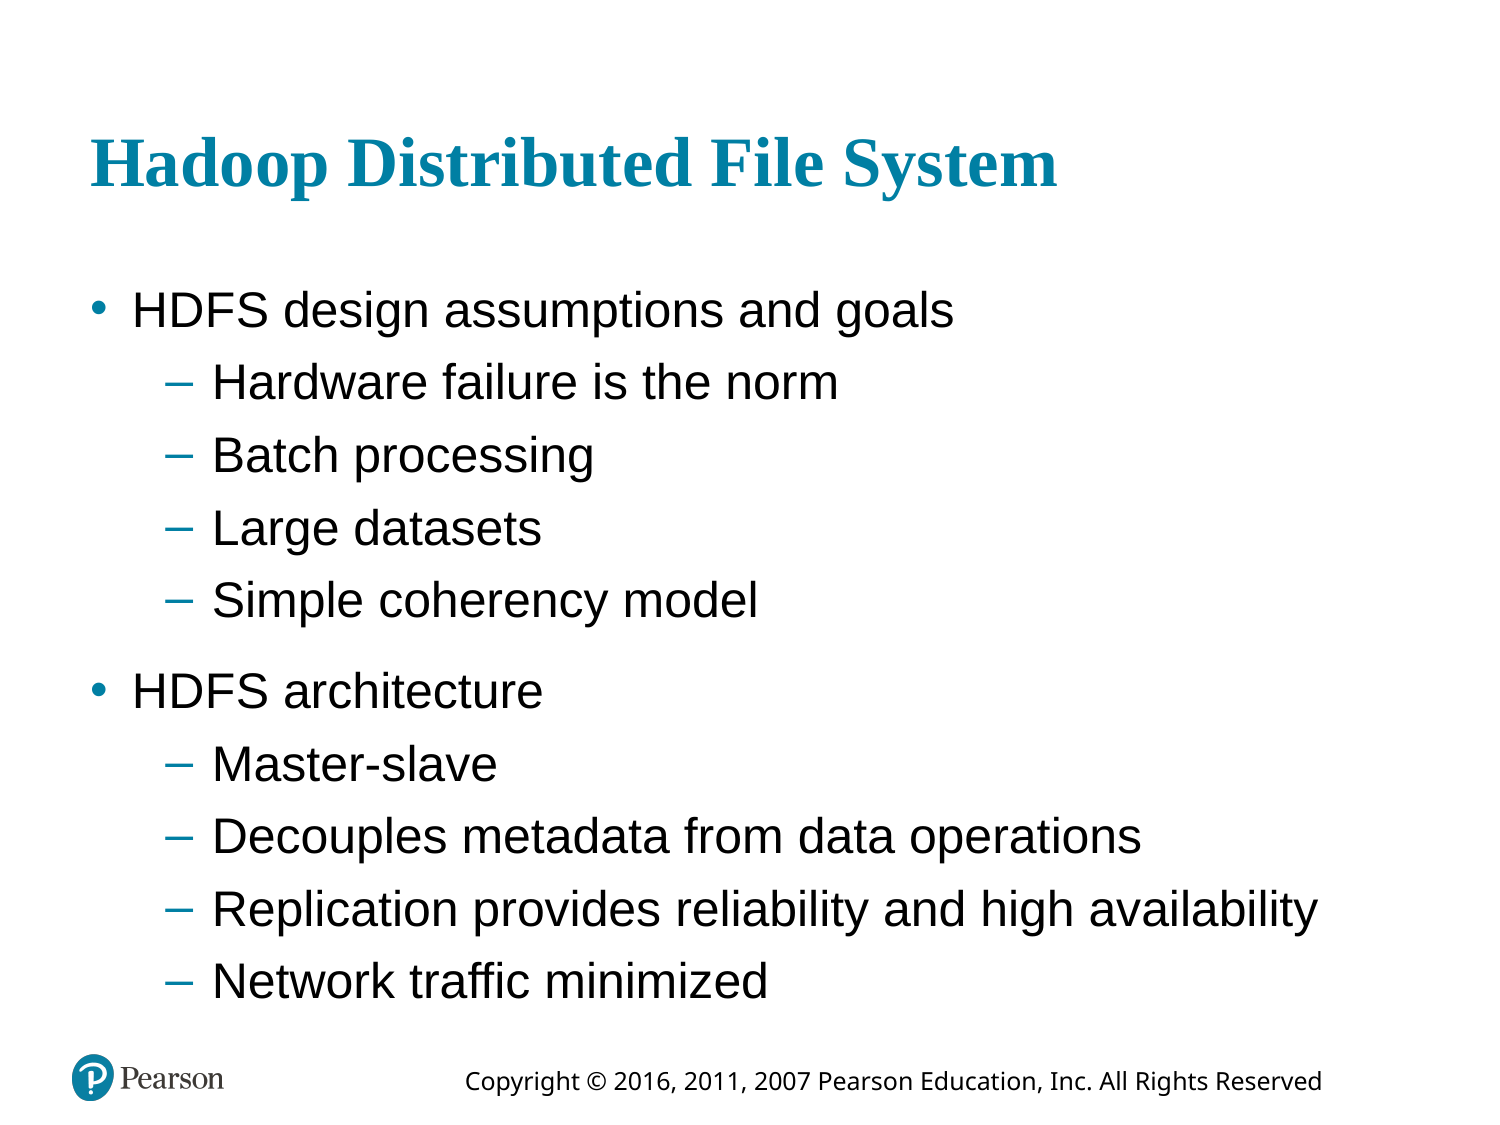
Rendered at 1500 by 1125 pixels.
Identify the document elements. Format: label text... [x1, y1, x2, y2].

title Hadoop Distributed File System [75, 35, 1425, 216]
picture [80, 1063, 106, 1088]
picture [98, 1054, 224, 1101]
picture [72, 1054, 88, 1070]
picture [72, 1087, 83, 1101]
list H D F S design assumptions and goals Hardware failure is the norm Batch processing Large datasets Simple coherency model H D F S architecture Master-slave Decouples metadata from data operations Replication provides reliability and high availability Network traffic minimized [75, 262, 1425, 1037]
